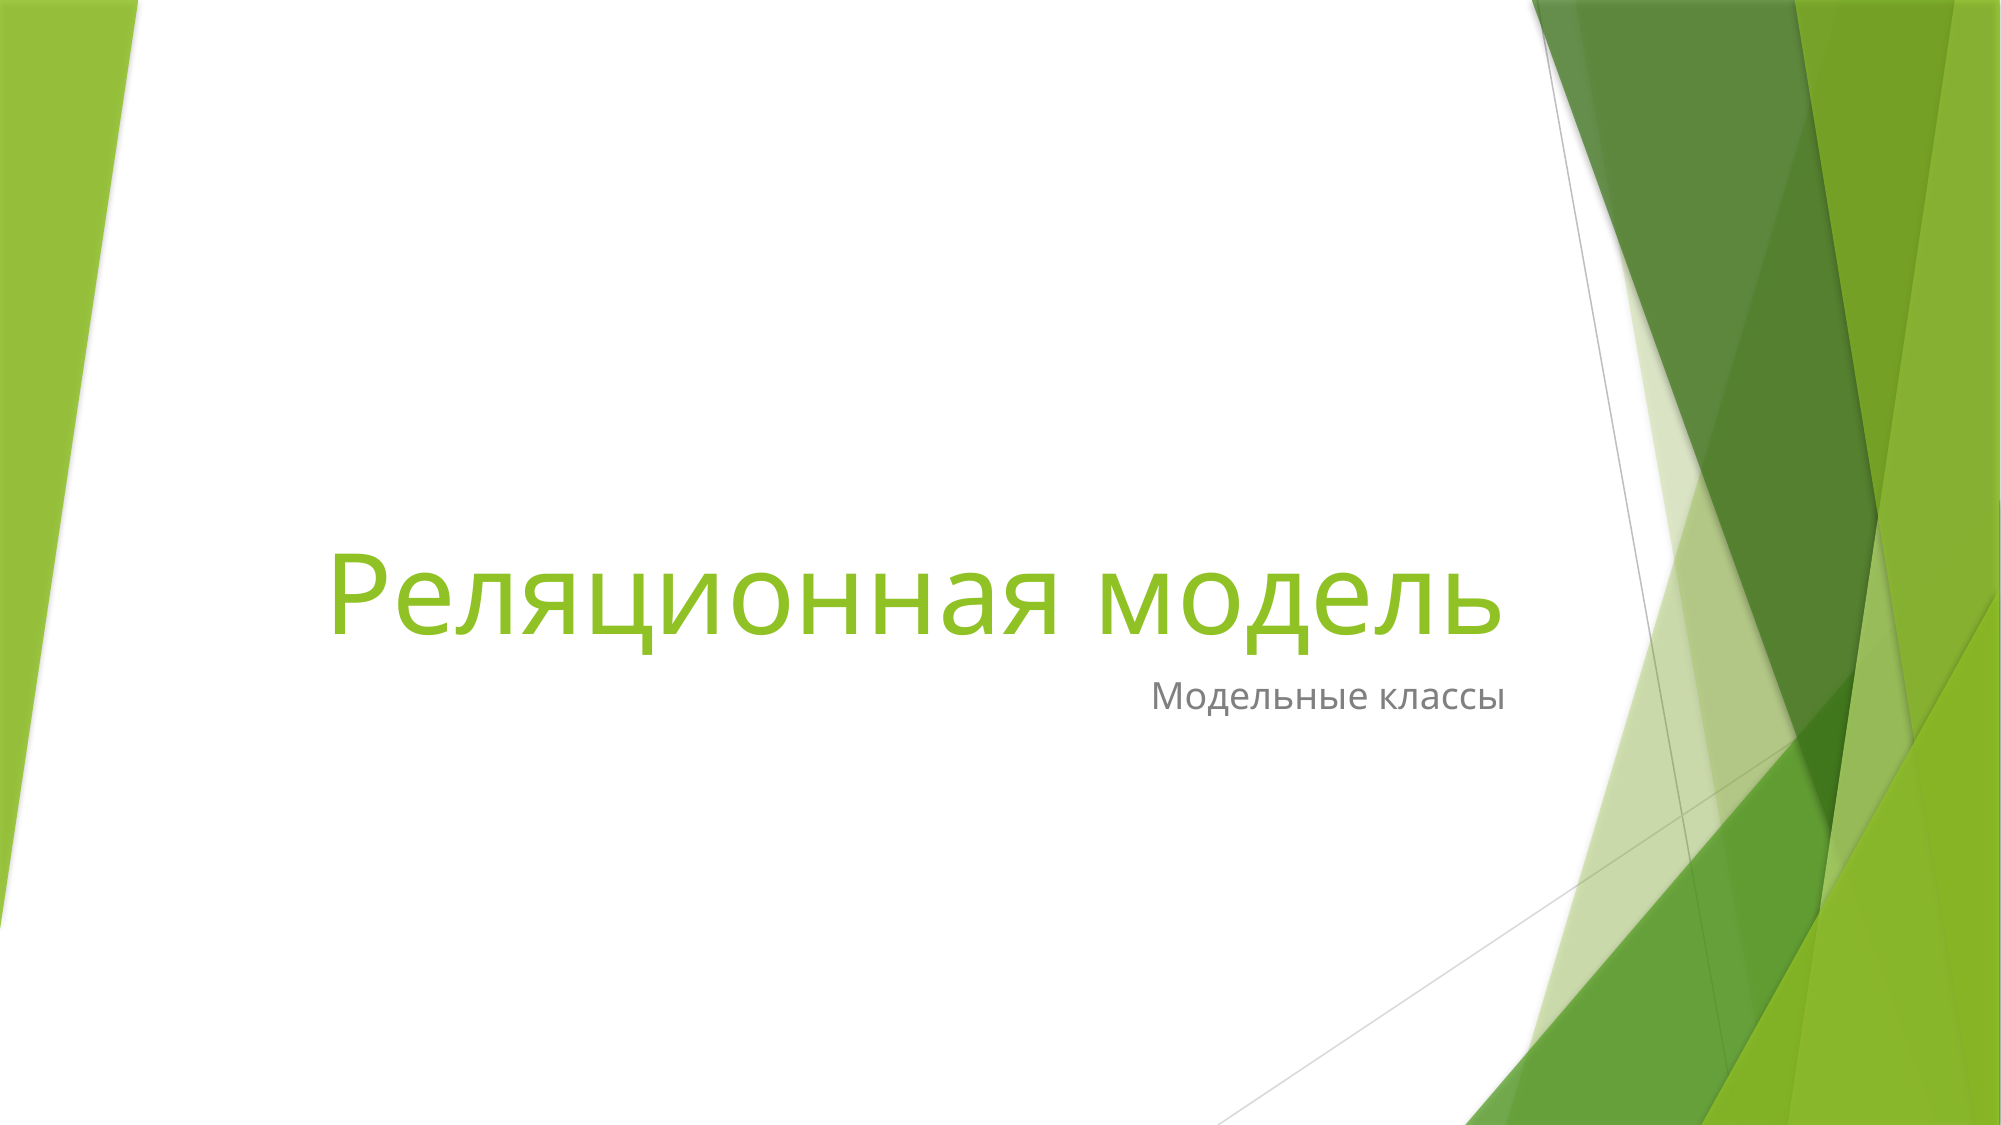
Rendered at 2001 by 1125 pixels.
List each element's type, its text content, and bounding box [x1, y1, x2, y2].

title Реляционная модель [247, 394, 1522, 664]
subtitle Модельные классы [247, 664, 1522, 845]
